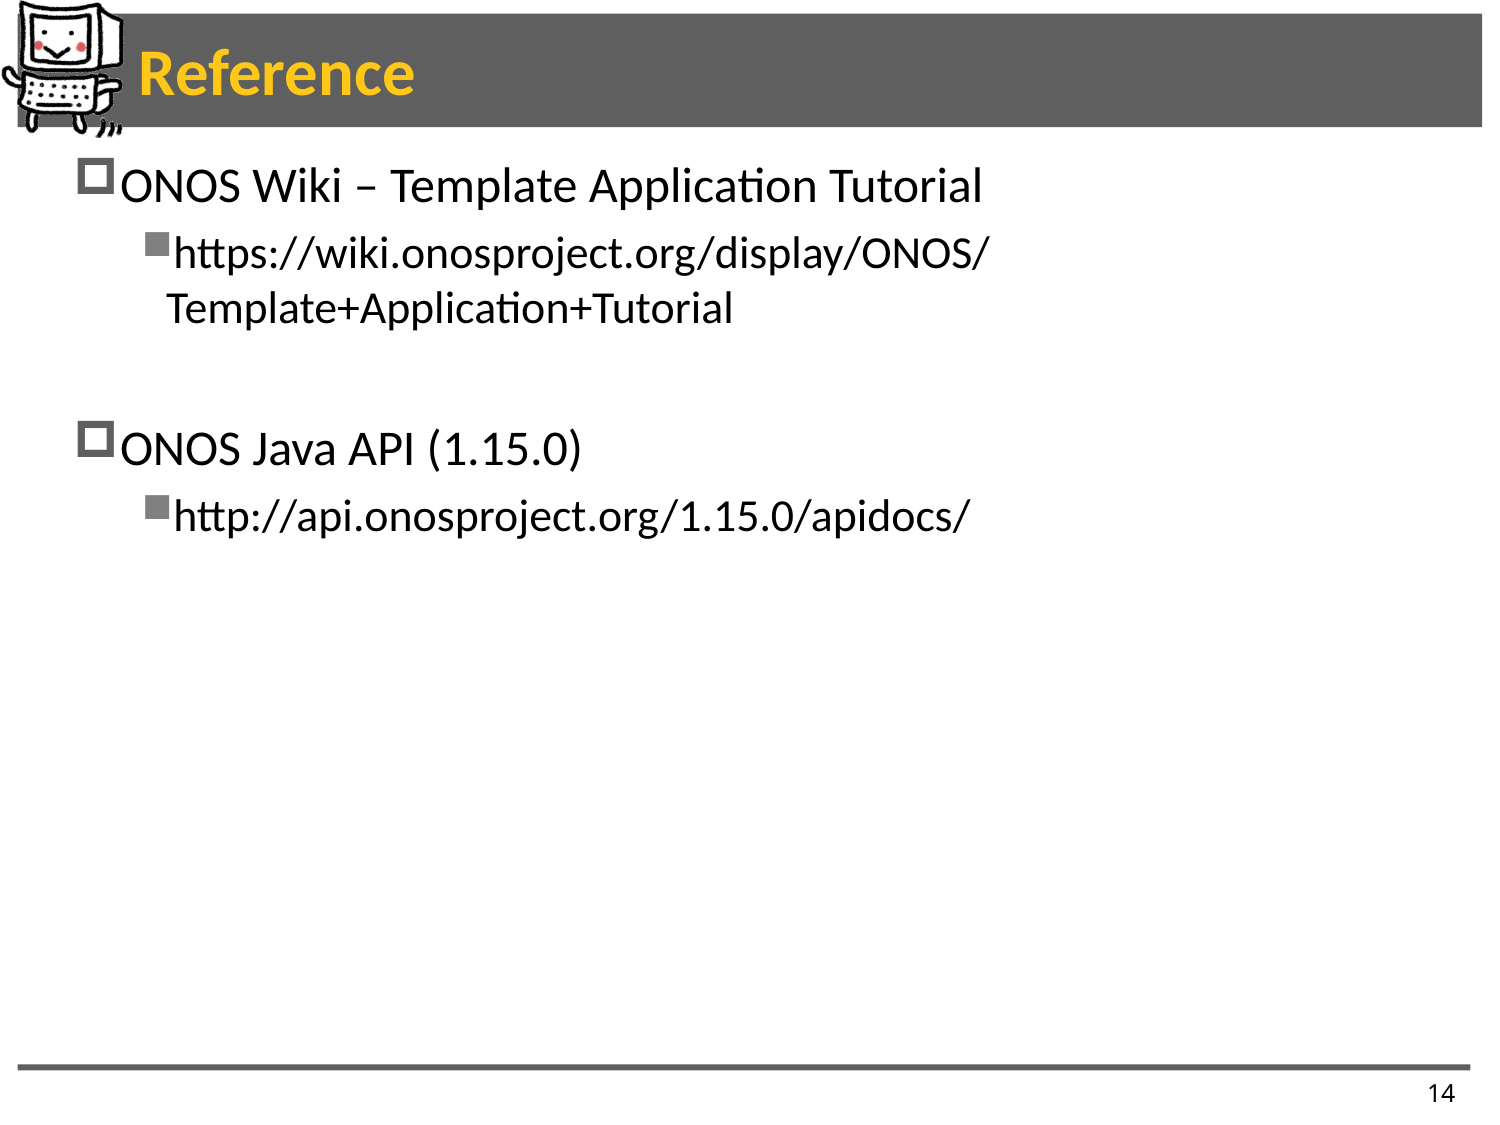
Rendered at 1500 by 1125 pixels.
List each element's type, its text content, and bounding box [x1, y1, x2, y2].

slide_number 14 [1104, 1070, 1471, 1124]
title Reference [123, 31, 1500, 106]
picture [0, 0, 128, 138]
list ONOS Wiki – Template Application Tutorial https://wiki.onosproject.org/display/ONOS/Template+Application+Tutorial ONOS Java API (1.15.0) http://api.onosproject.org/1.15.0/apidocs/ [29, 137, 1471, 1071]
